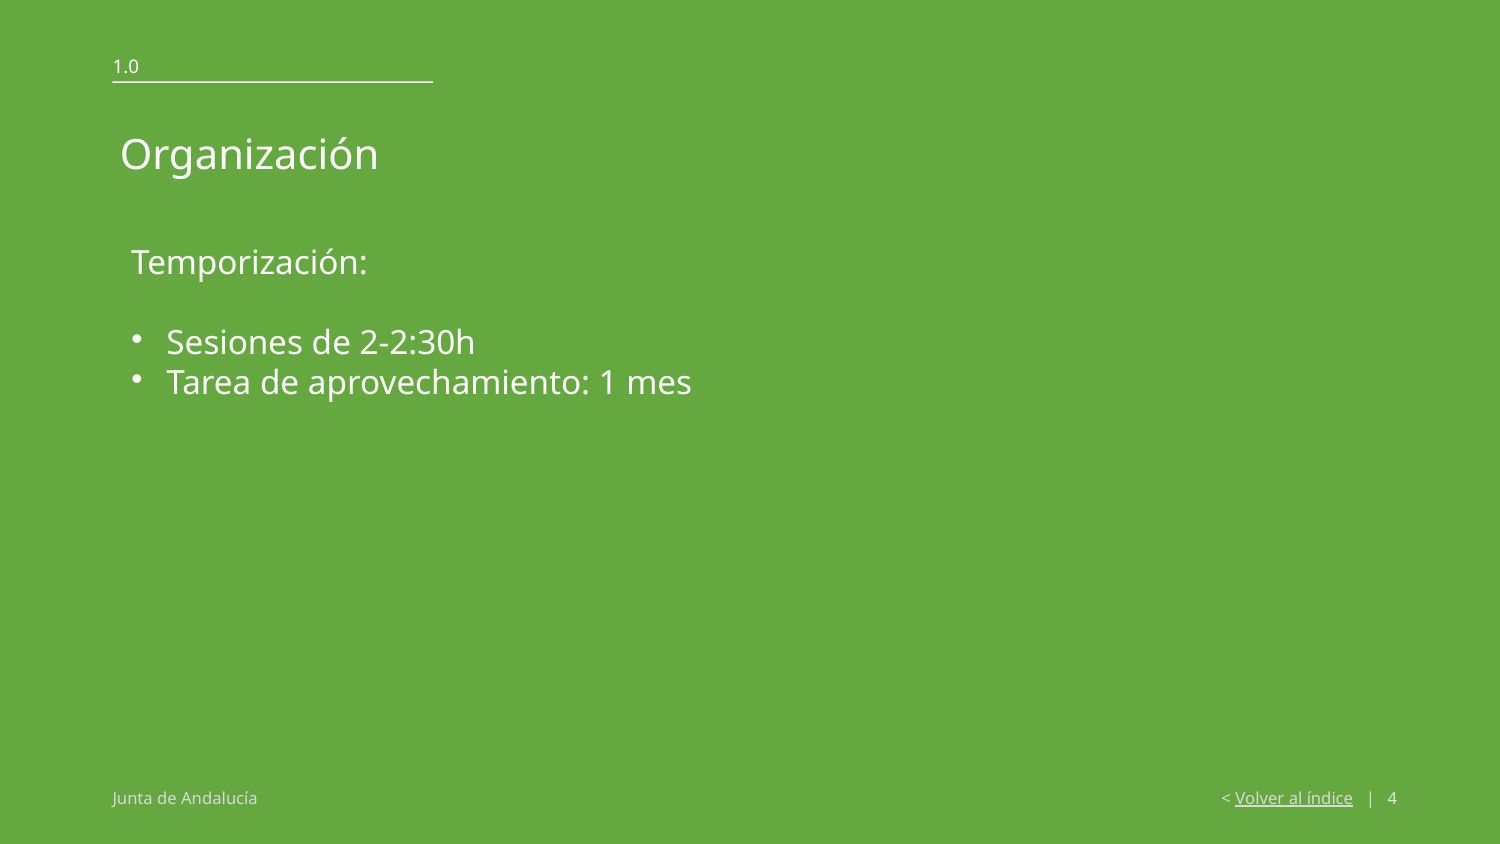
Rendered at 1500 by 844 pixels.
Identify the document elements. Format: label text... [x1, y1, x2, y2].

text_box Organización [104, 120, 414, 186]
text_box Temporización: Sesiones de 2-2:30h Tarea de aprovechamiento: 1 mes [116, 233, 1005, 615]
text_box <number> [1387, 787, 1472, 831]
text_box 1.0 [112, 54, 186, 120]
